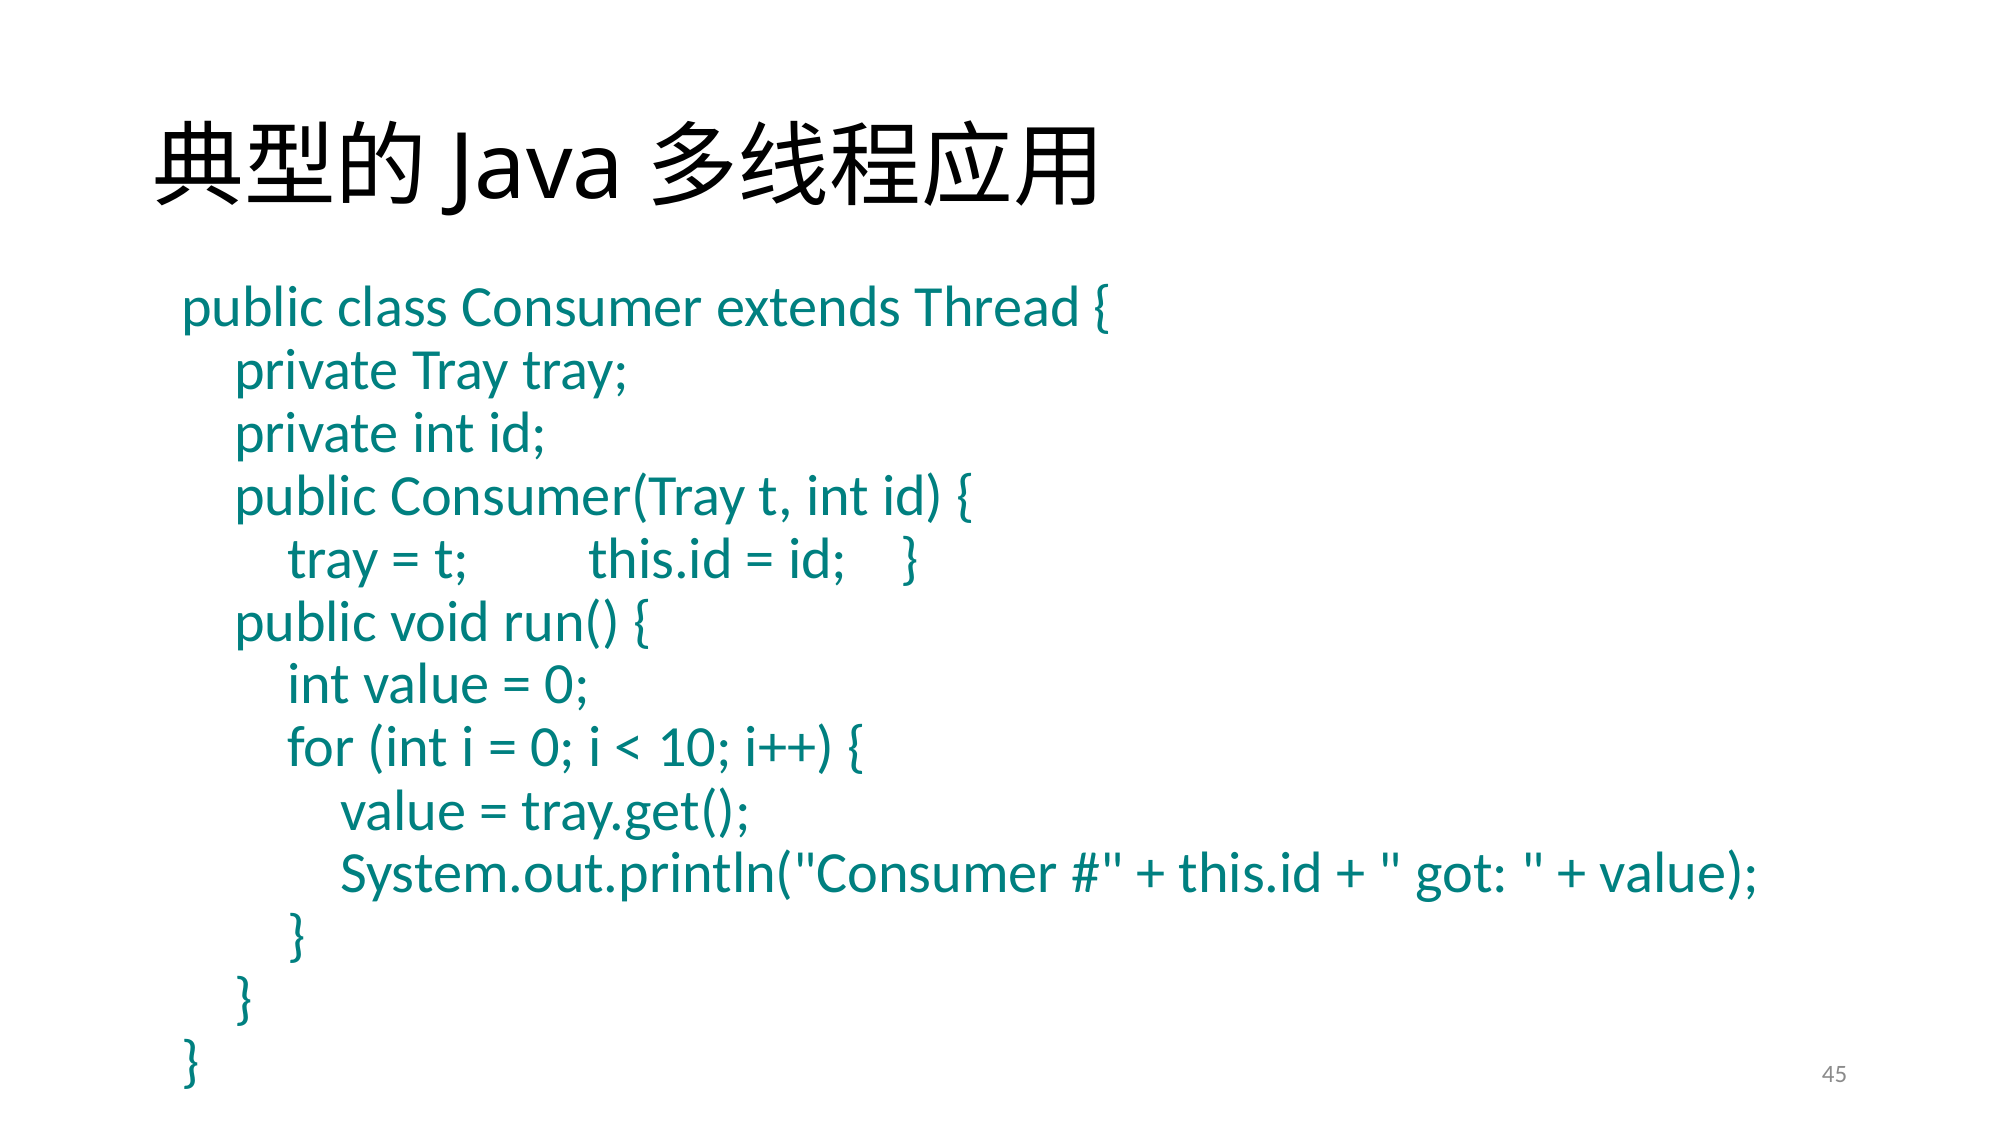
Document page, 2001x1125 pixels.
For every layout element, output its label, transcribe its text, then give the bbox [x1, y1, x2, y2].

text_box public class Consumer extends Thread { private Tray tray; private int id; public Consumer(Tray t, int id) { tray = t; this.id = id; } public void run() { int value = 0; for (int i = 0; i < 10; i++) { value = tray.get(); System.out.println("Consumer #" + this.id + " got: " + value); } } } [166, 268, 1879, 1102]
title 典型的Java多线程应用 [137, 59, 1863, 278]
slide_number 45 [1412, 1042, 1863, 1103]
